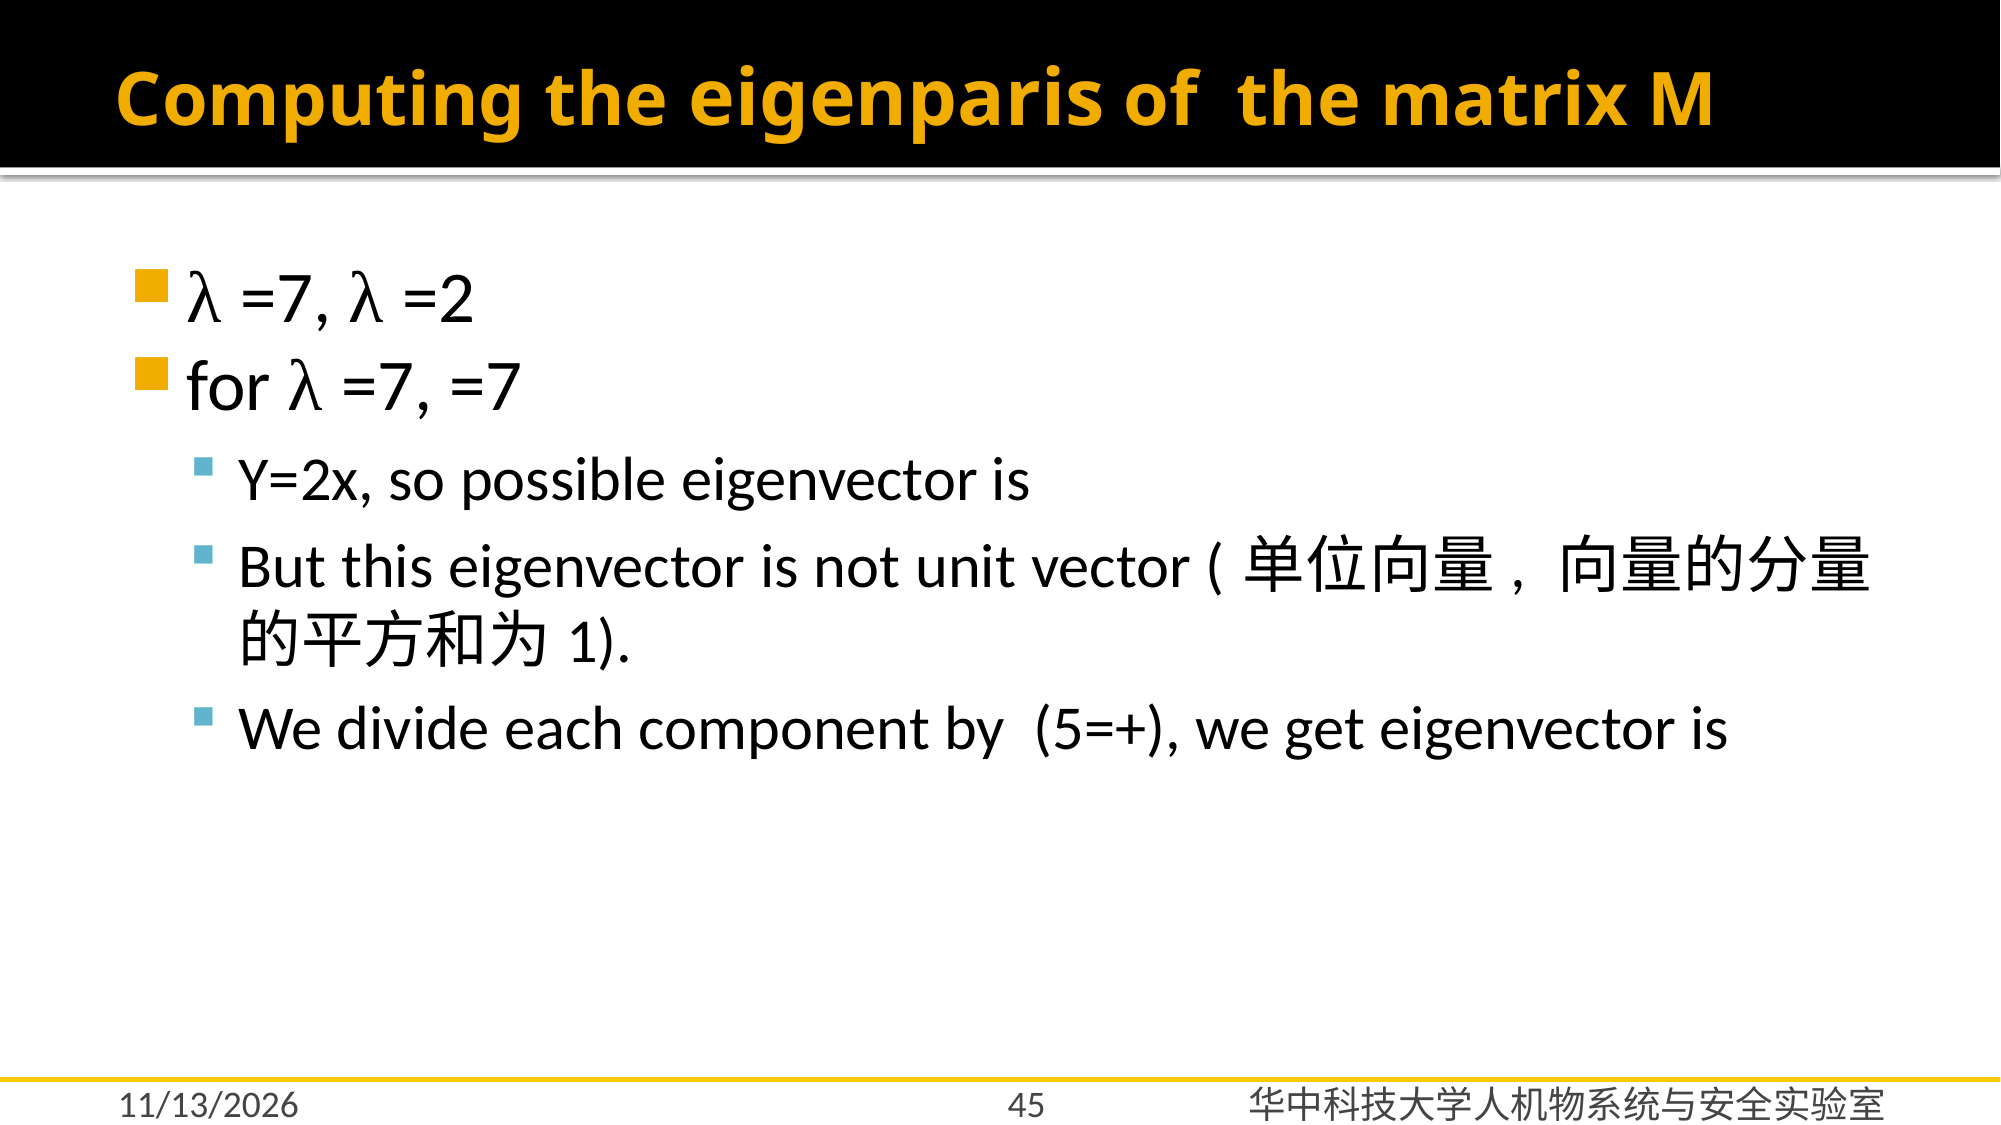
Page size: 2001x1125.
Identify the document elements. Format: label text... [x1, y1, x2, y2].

title Computing the eigenparis of the matrix M [99, 12, 1750, 175]
slide_number 45 [900, 1079, 1061, 1125]
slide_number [99, 1080, 567, 1125]
